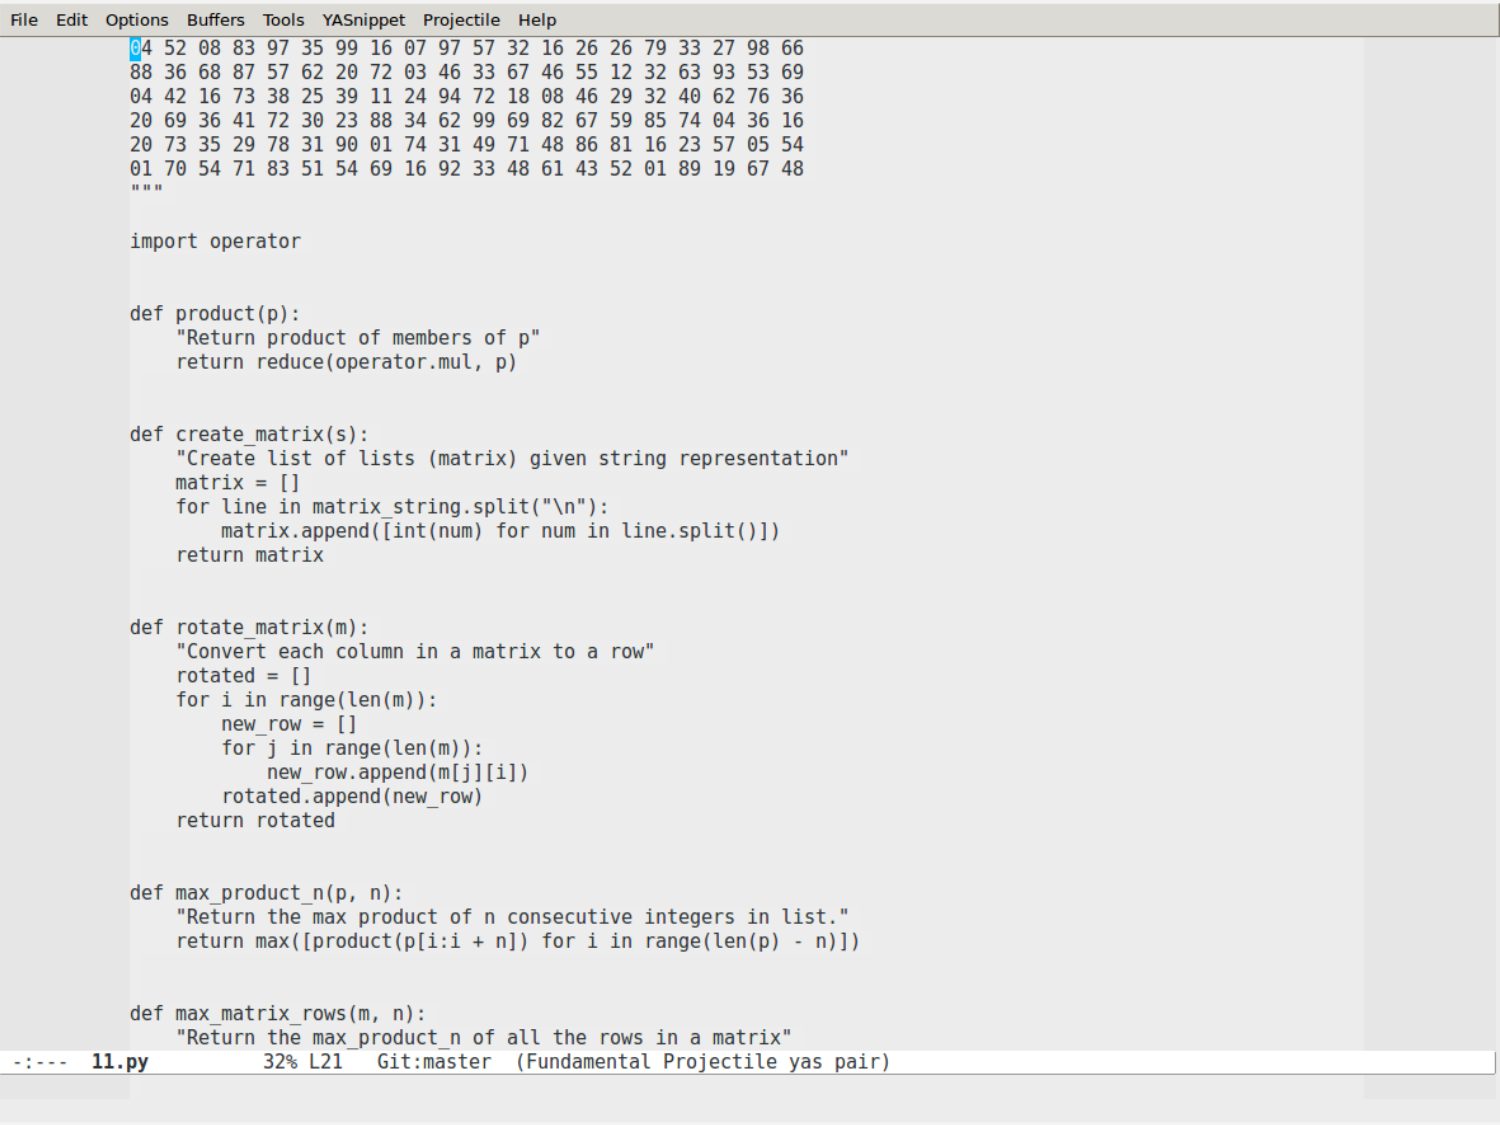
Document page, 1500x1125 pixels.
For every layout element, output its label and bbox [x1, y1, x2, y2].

text_box [0, 3, 1500, 1122]
